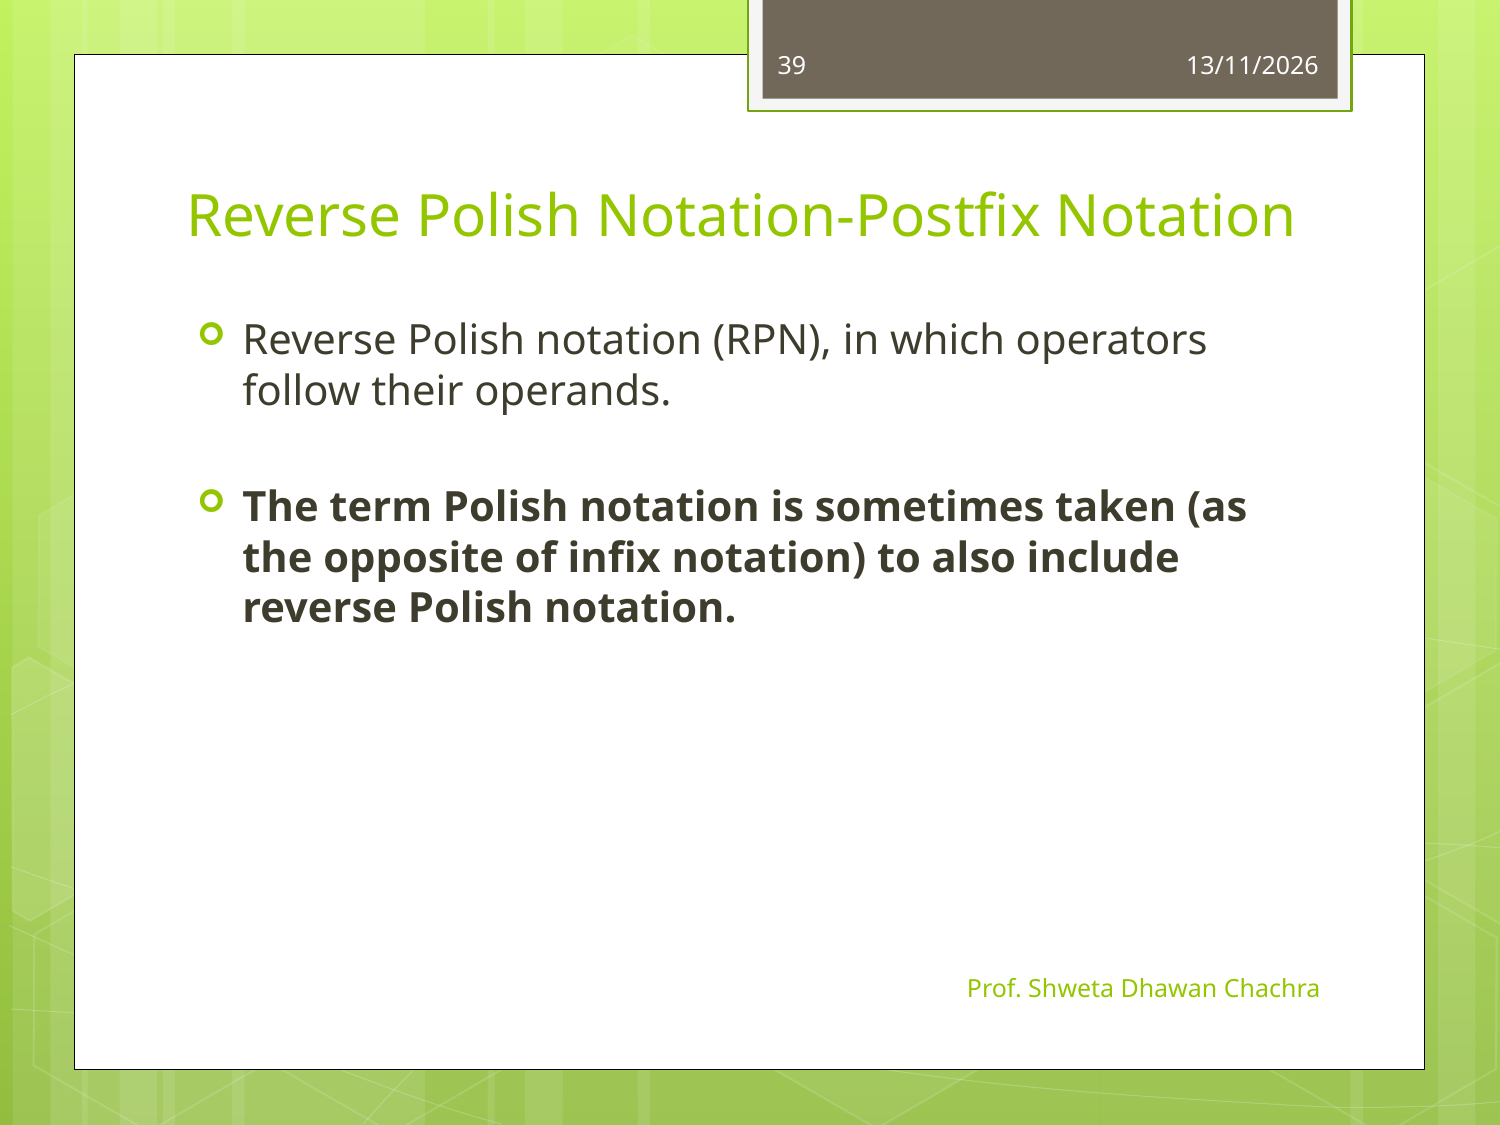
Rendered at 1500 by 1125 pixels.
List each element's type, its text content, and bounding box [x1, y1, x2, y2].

slide_number 39 [762, 36, 982, 97]
list Reverse Polish notation (RPN), in which operators follow their operands. The term Polish notation is sometimes taken (as the opposite of infix notation) to also include reverse Polish notation. [171, 305, 1283, 882]
title Reverse Polish Notation-Postfix Notation [171, 168, 1324, 256]
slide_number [983, 36, 1334, 97]
footer Prof. Shweta Dhawan Chachra [761, 960, 1336, 1020]
